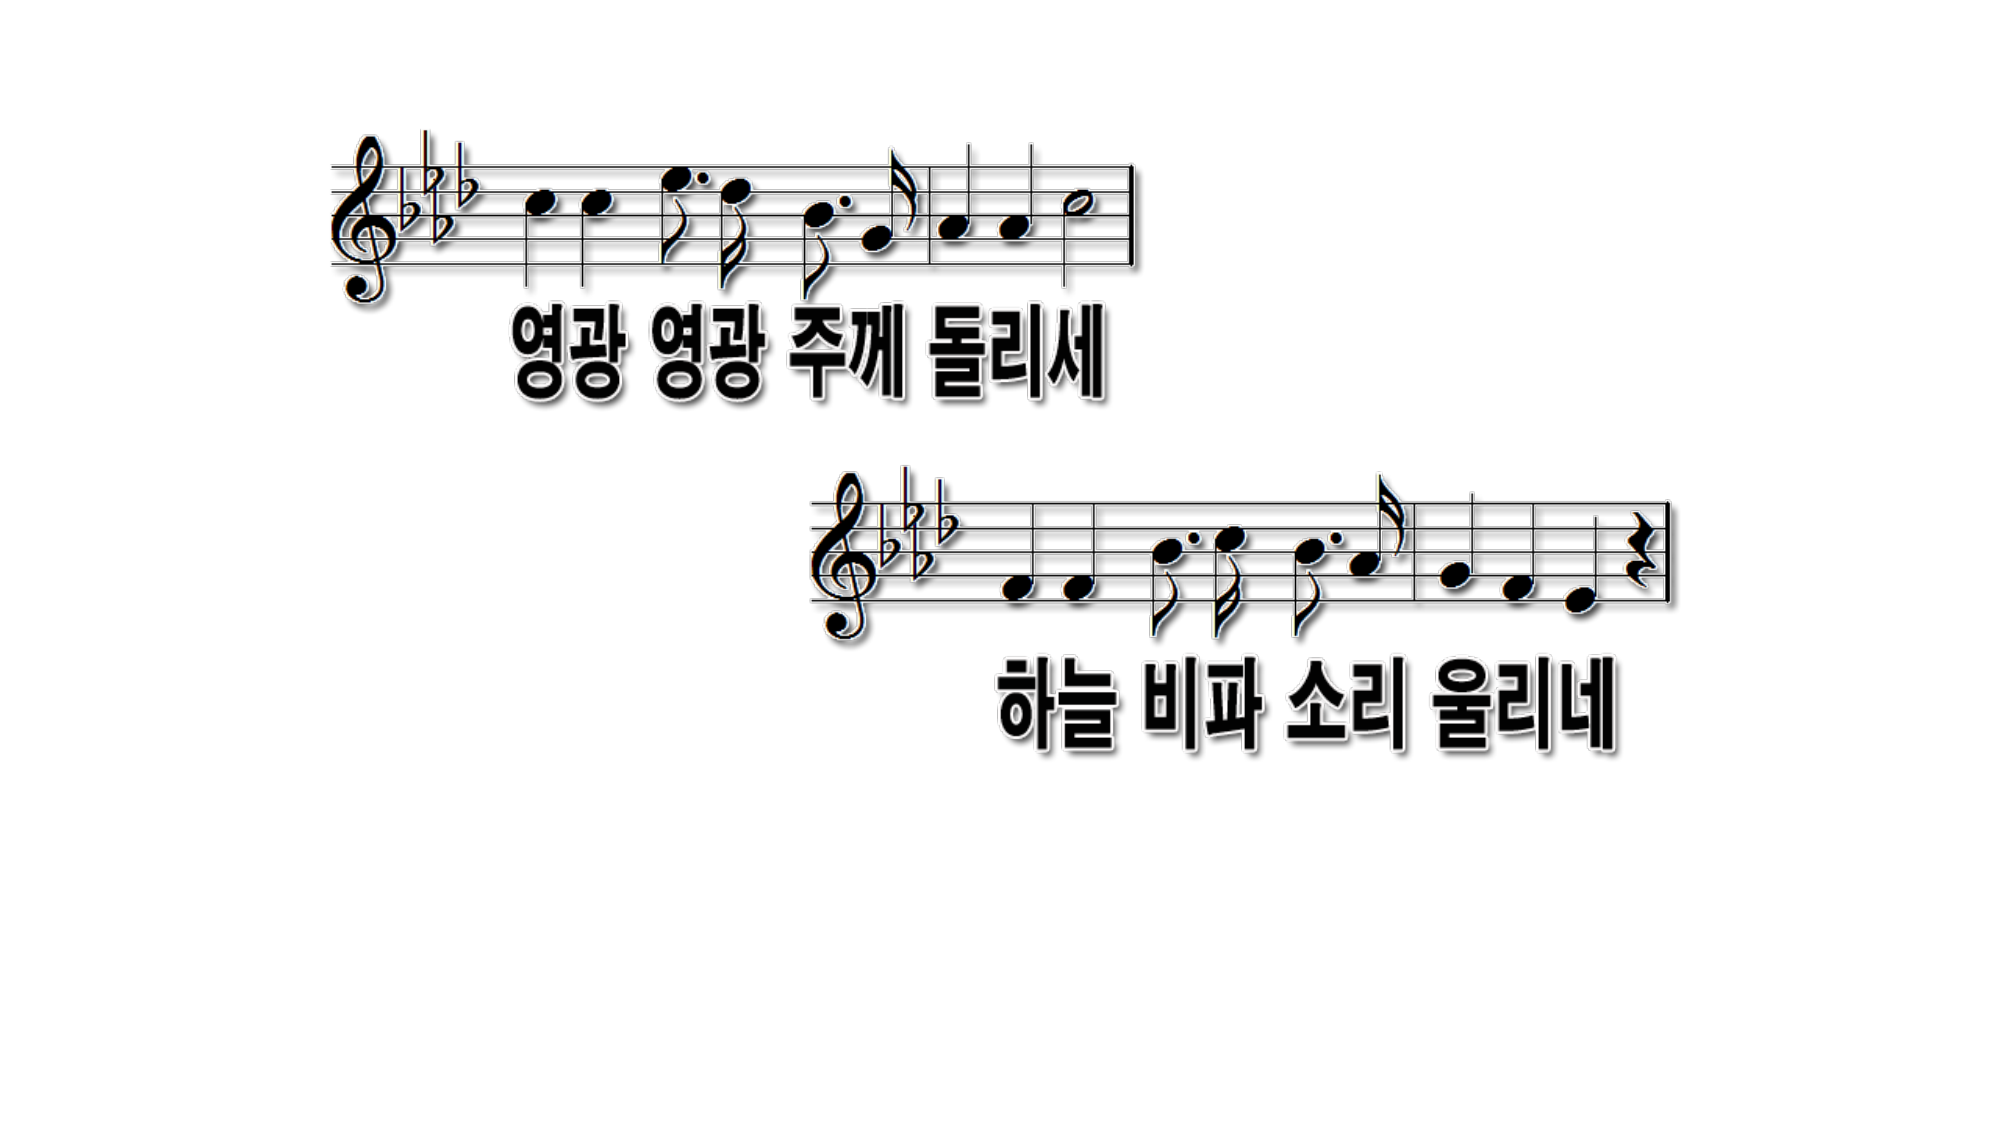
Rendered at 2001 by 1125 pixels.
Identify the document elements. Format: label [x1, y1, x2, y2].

picture [249, 0, 1750, 835]
